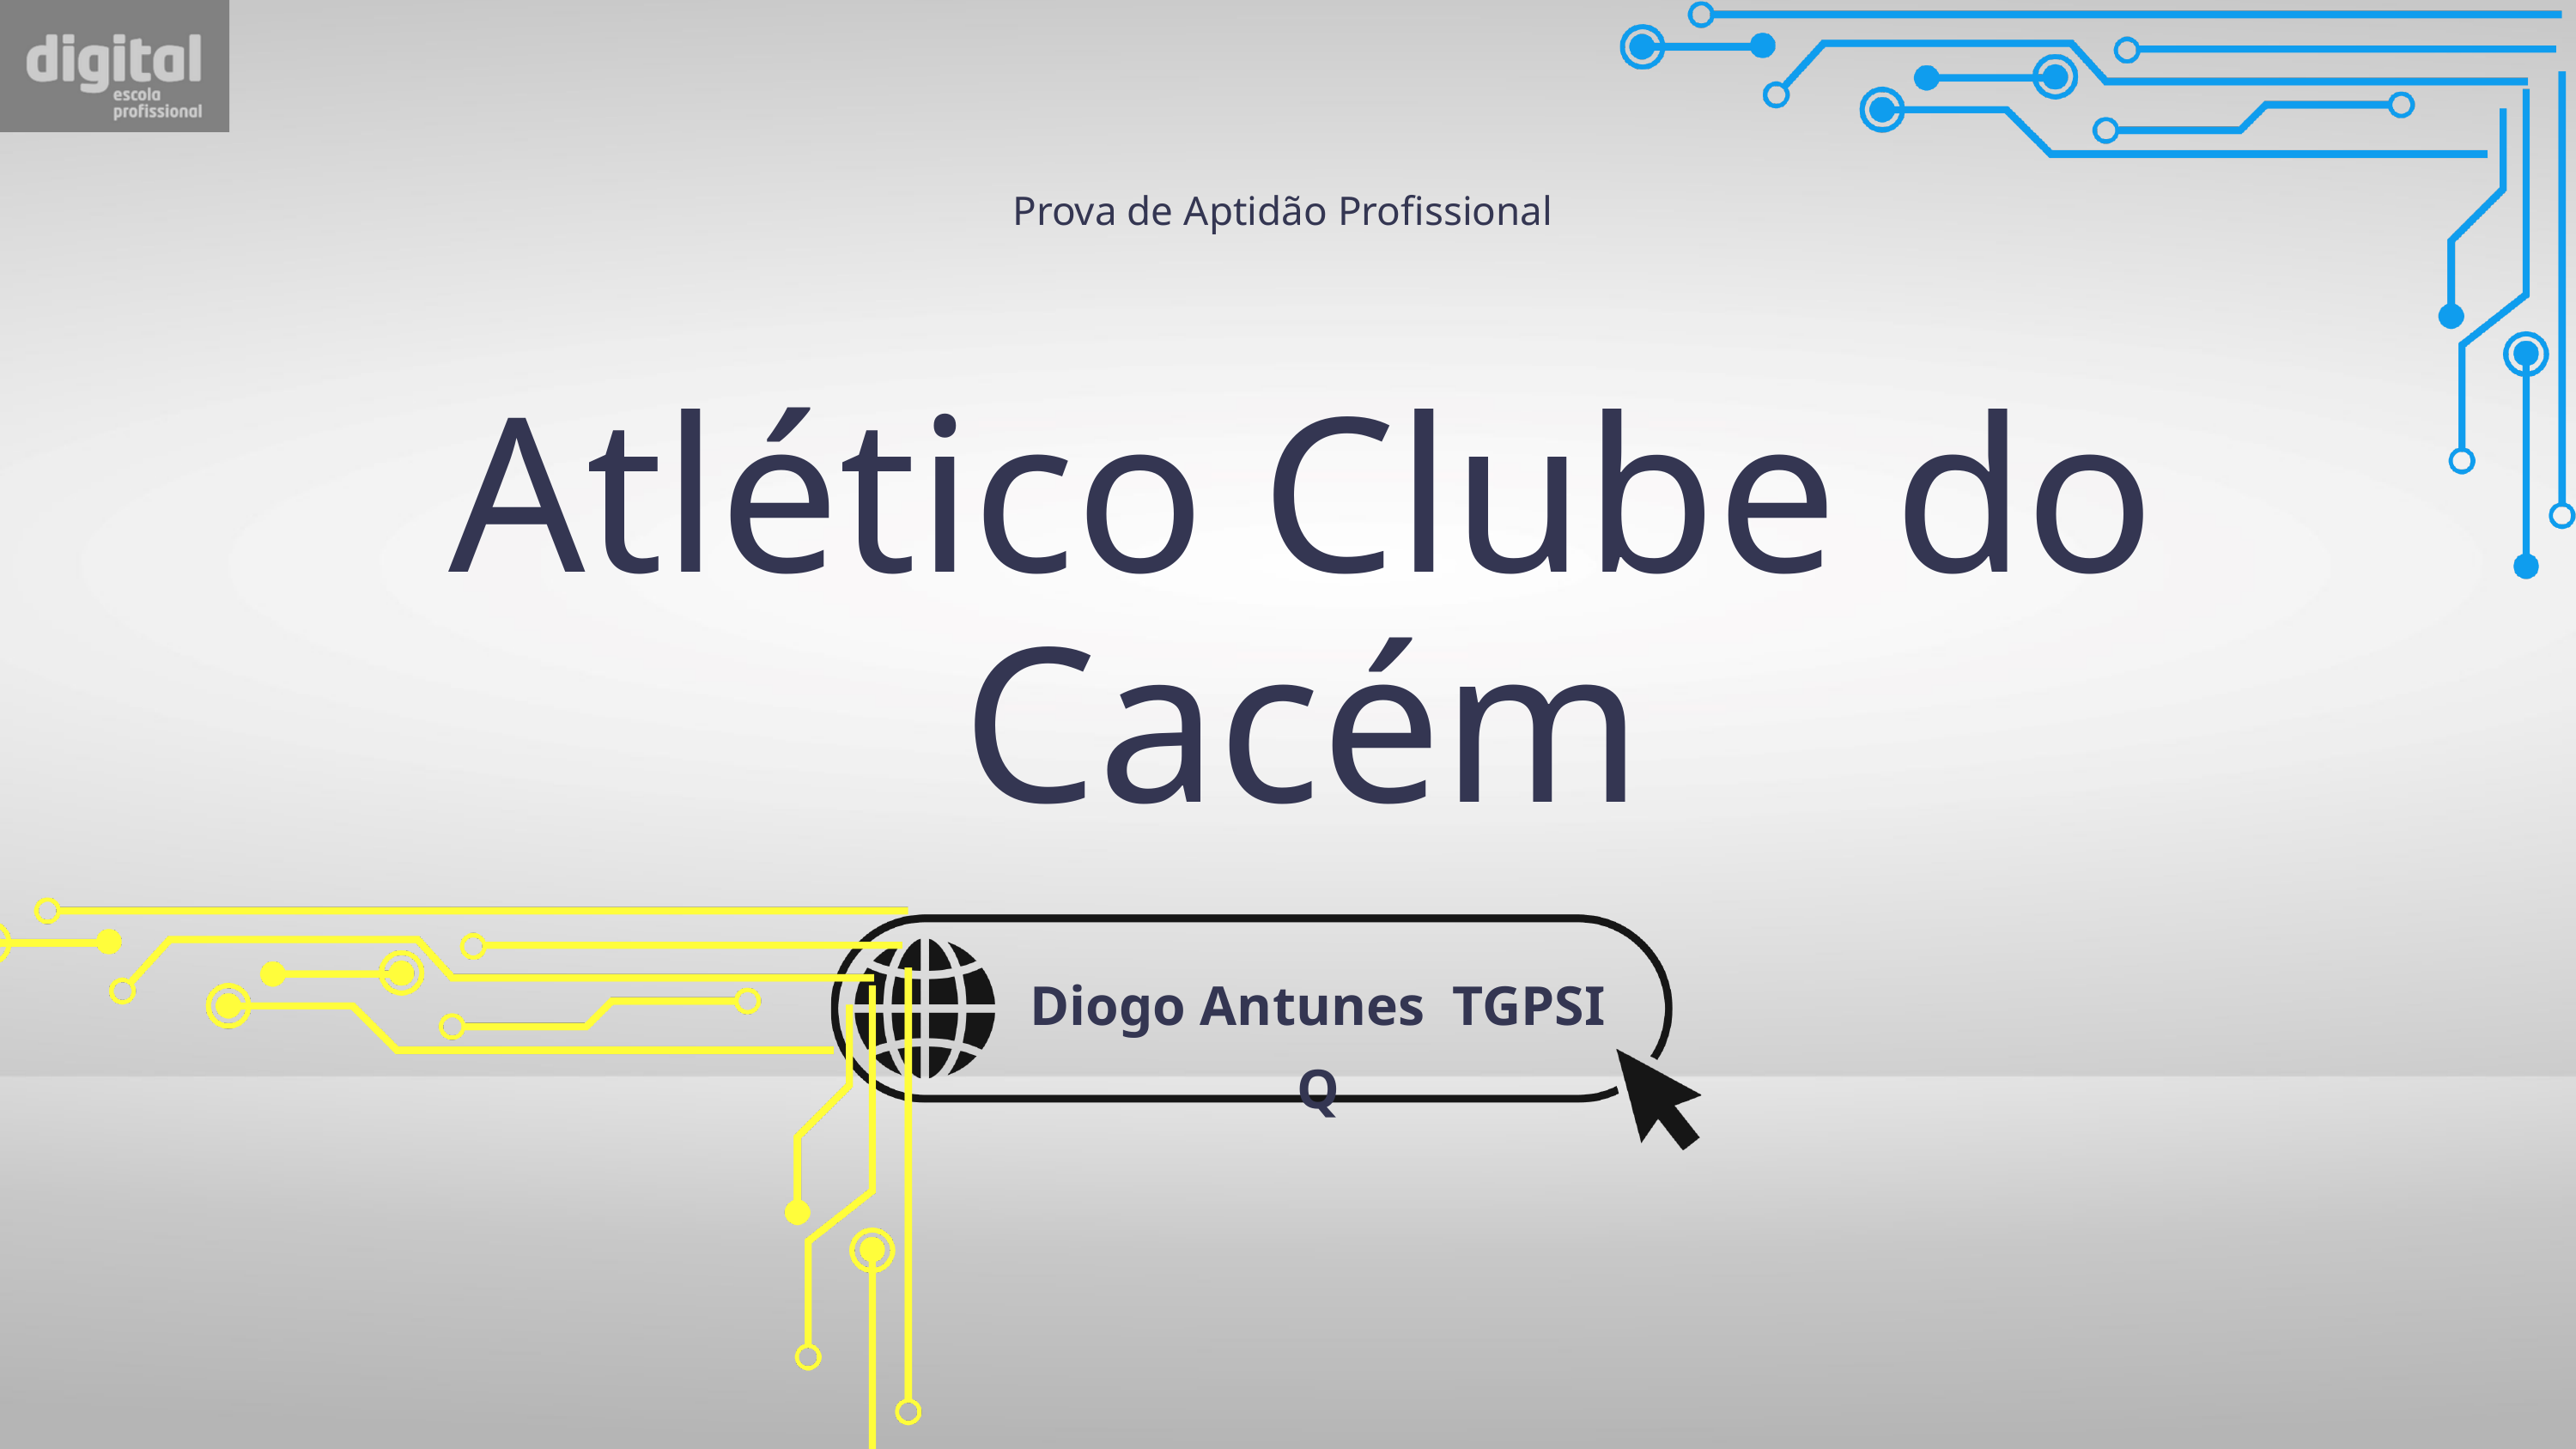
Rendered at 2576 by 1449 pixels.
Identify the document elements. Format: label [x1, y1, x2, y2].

text_box [0, 0, 2576, 1449]
